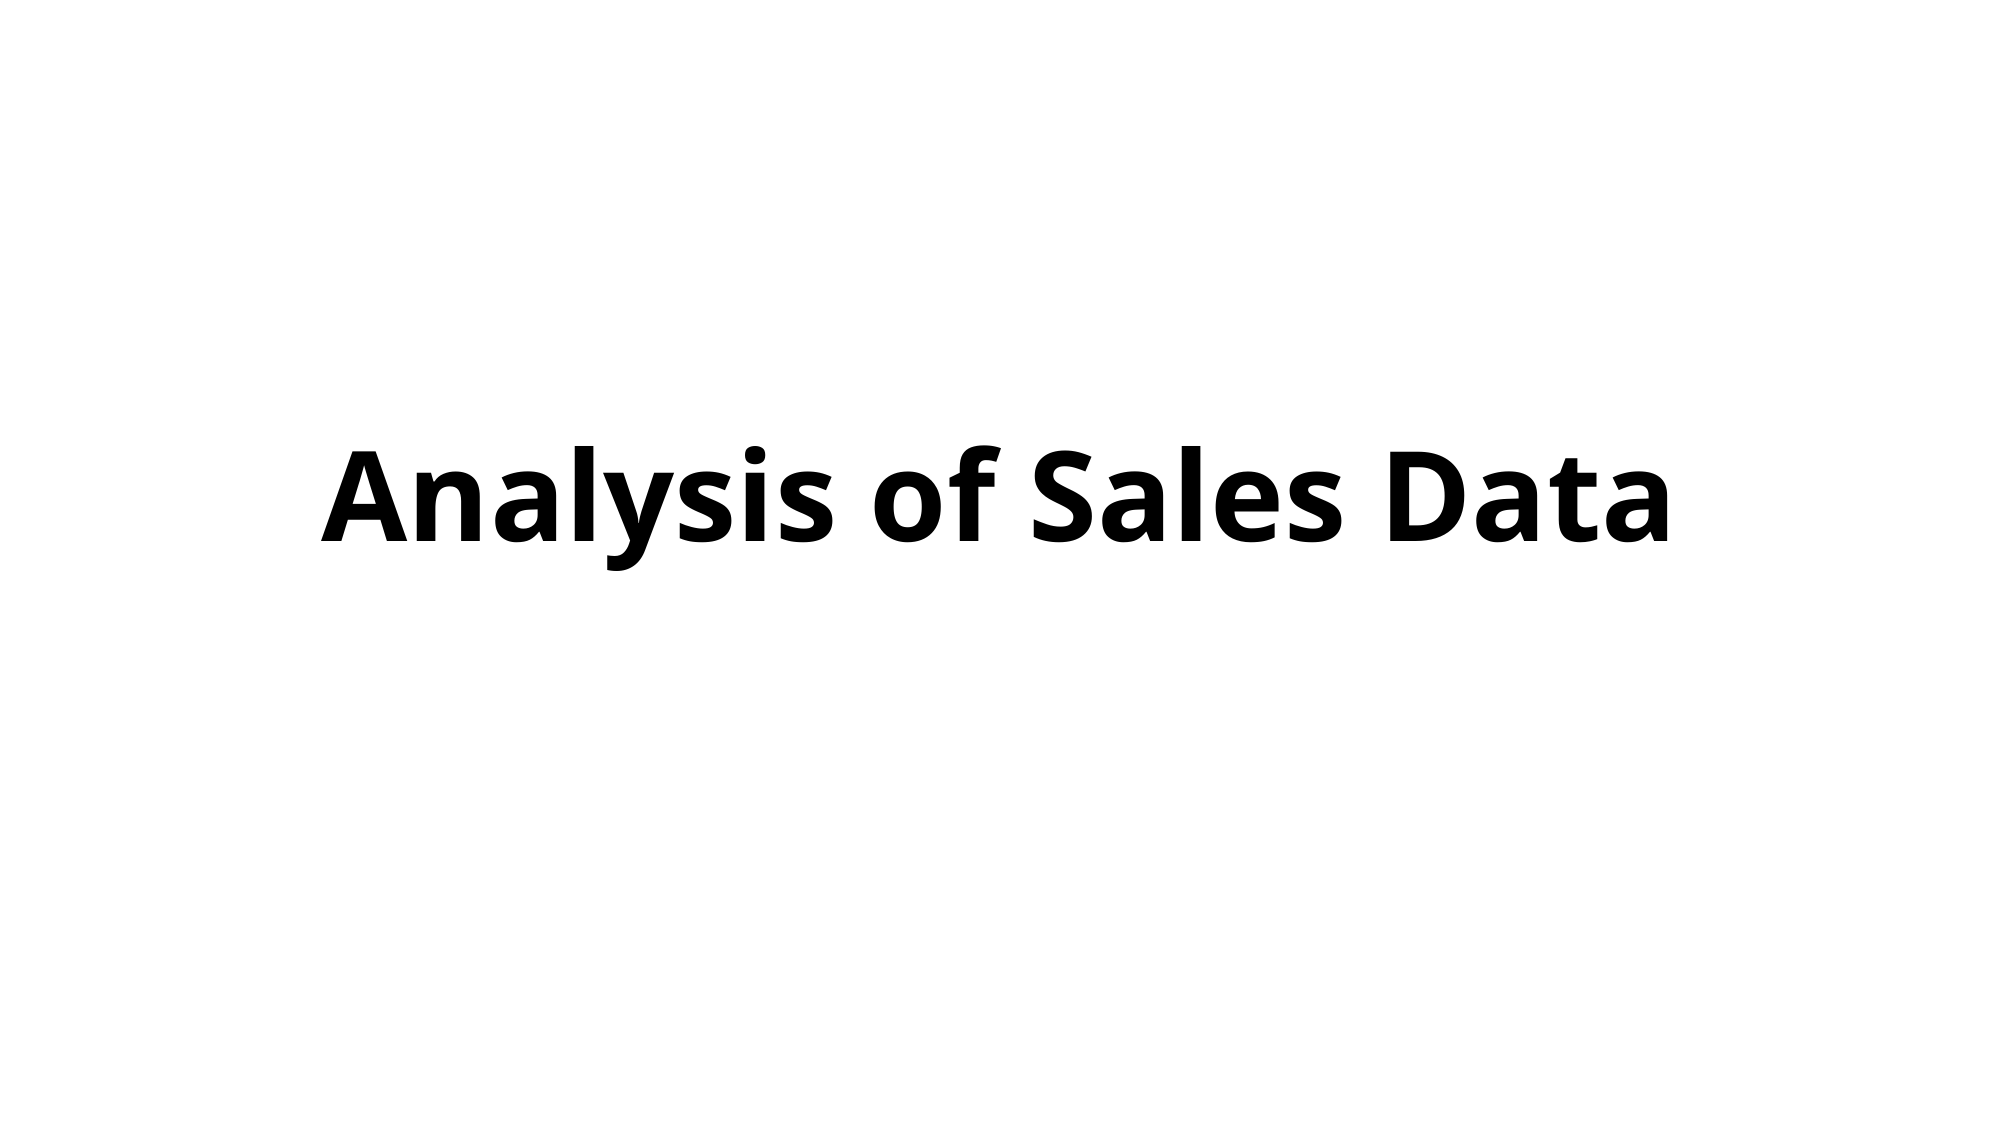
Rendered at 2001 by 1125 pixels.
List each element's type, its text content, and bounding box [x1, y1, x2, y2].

title Analysis of Sales Data [249, 184, 1750, 576]
